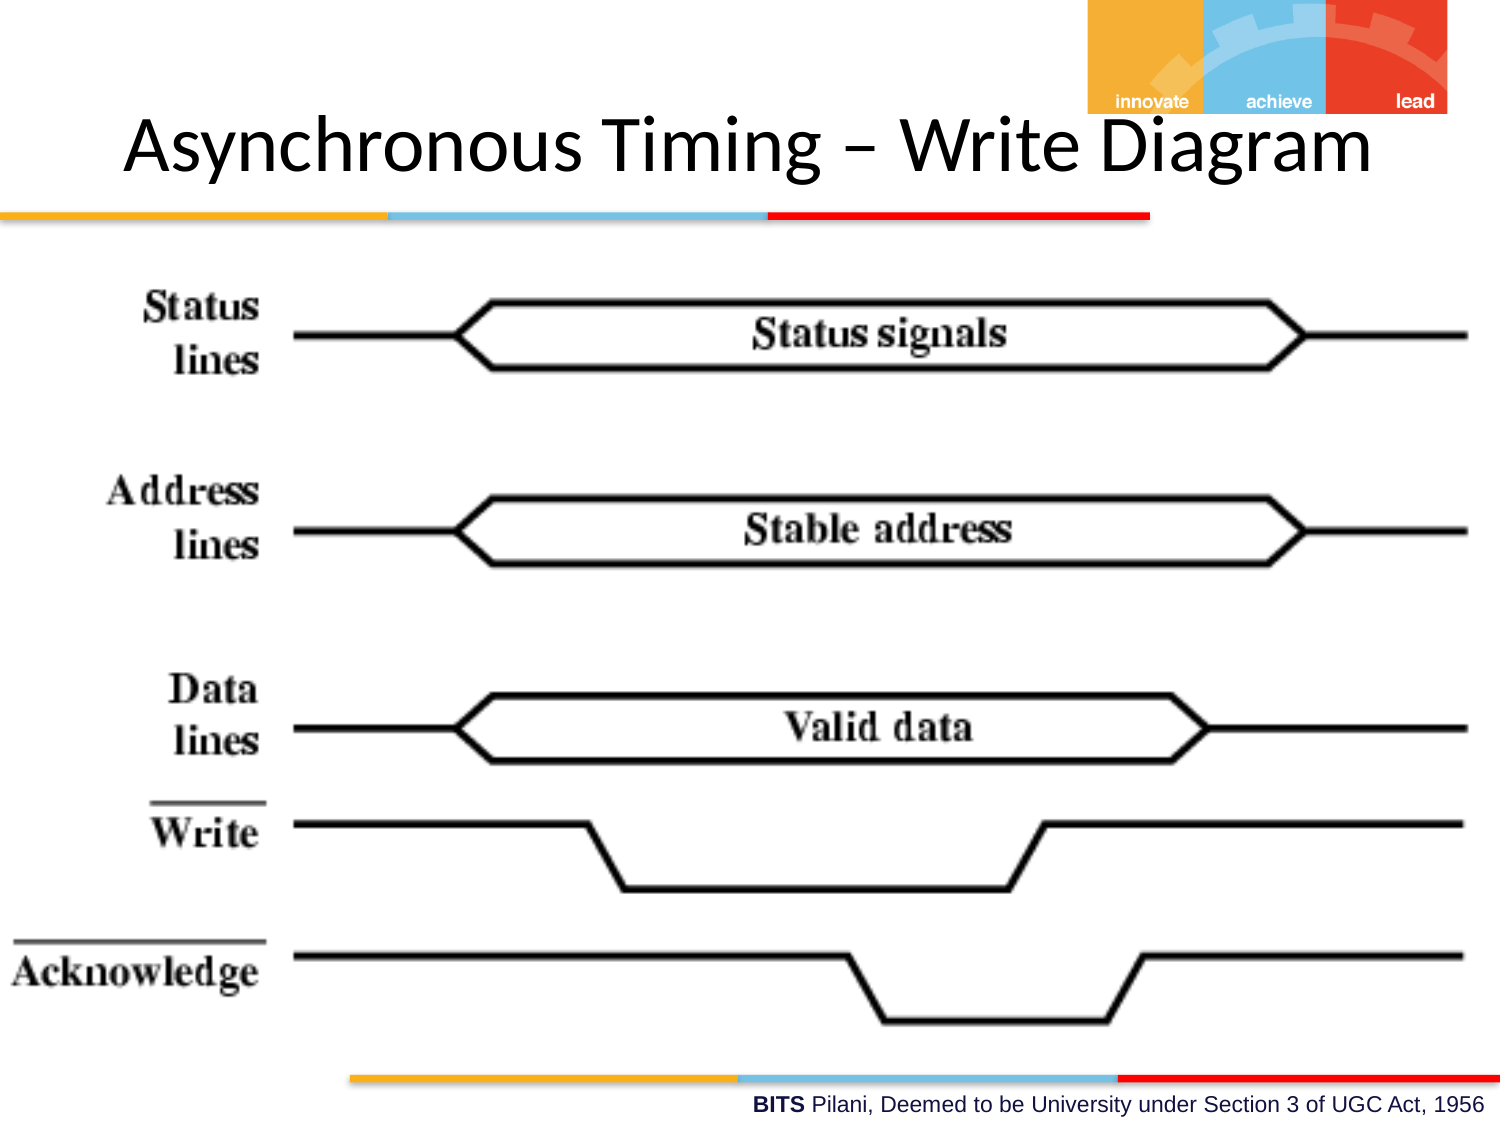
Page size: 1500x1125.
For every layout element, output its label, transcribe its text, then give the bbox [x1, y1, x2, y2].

title Asynchronous Timing – Write Diagram [75, 45, 1425, 233]
picture [1087, 0, 1448, 114]
picture [0, 258, 1500, 1063]
